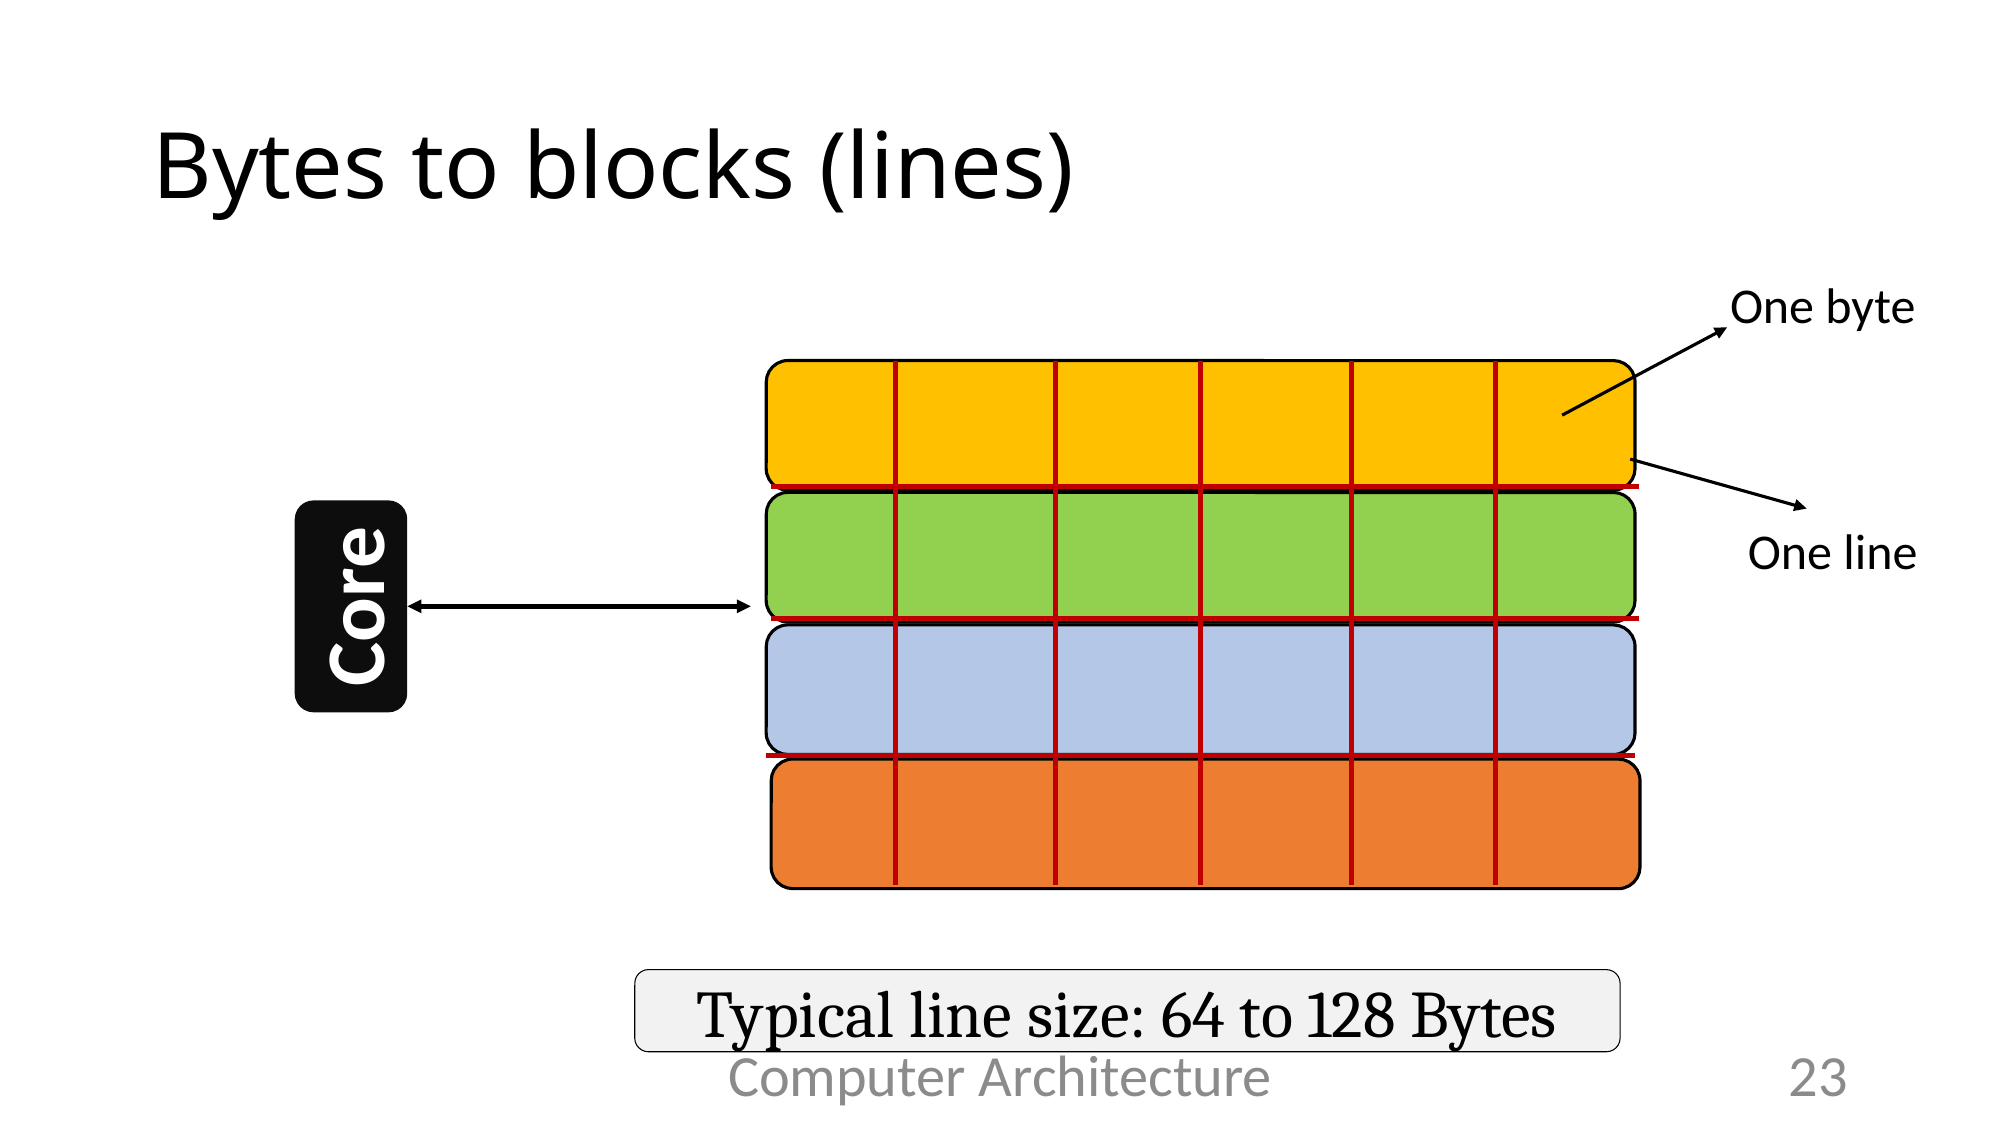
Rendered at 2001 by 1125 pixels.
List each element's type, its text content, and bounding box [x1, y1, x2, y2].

text_box [765, 491, 893, 616]
text_box [1354, 360, 1495, 484]
text_box [1498, 624, 1636, 753]
text_box One line [1733, 512, 1933, 588]
text_box One byte [1715, 266, 1931, 342]
footer Computer Architecture [662, 1053, 1338, 1103]
text_box [1354, 624, 1493, 753]
text_box Typical line size: 64 to 128 Bytes [634, 969, 1621, 1053]
text_box [1203, 491, 1349, 616]
text_box [1354, 491, 1493, 616]
text_box [898, 624, 1053, 753]
text_box [1498, 360, 1636, 484]
text_box [1058, 624, 1198, 753]
text_box [898, 491, 1053, 616]
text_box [1630, 459, 1807, 509]
text_box [770, 758, 1641, 890]
text_box Core [294, 499, 408, 713]
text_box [1562, 327, 1728, 416]
text_box [765, 624, 893, 753]
text_box [1058, 360, 1200, 484]
text_box [1203, 360, 1351, 484]
slide_number 23 [1412, 1042, 1863, 1103]
text_box [1498, 491, 1636, 616]
title Bytes to blocks (lines) [137, 59, 1863, 278]
text_box [1058, 491, 1198, 616]
text_box [898, 360, 1055, 484]
text_box [765, 359, 895, 484]
text_box [1203, 624, 1349, 753]
